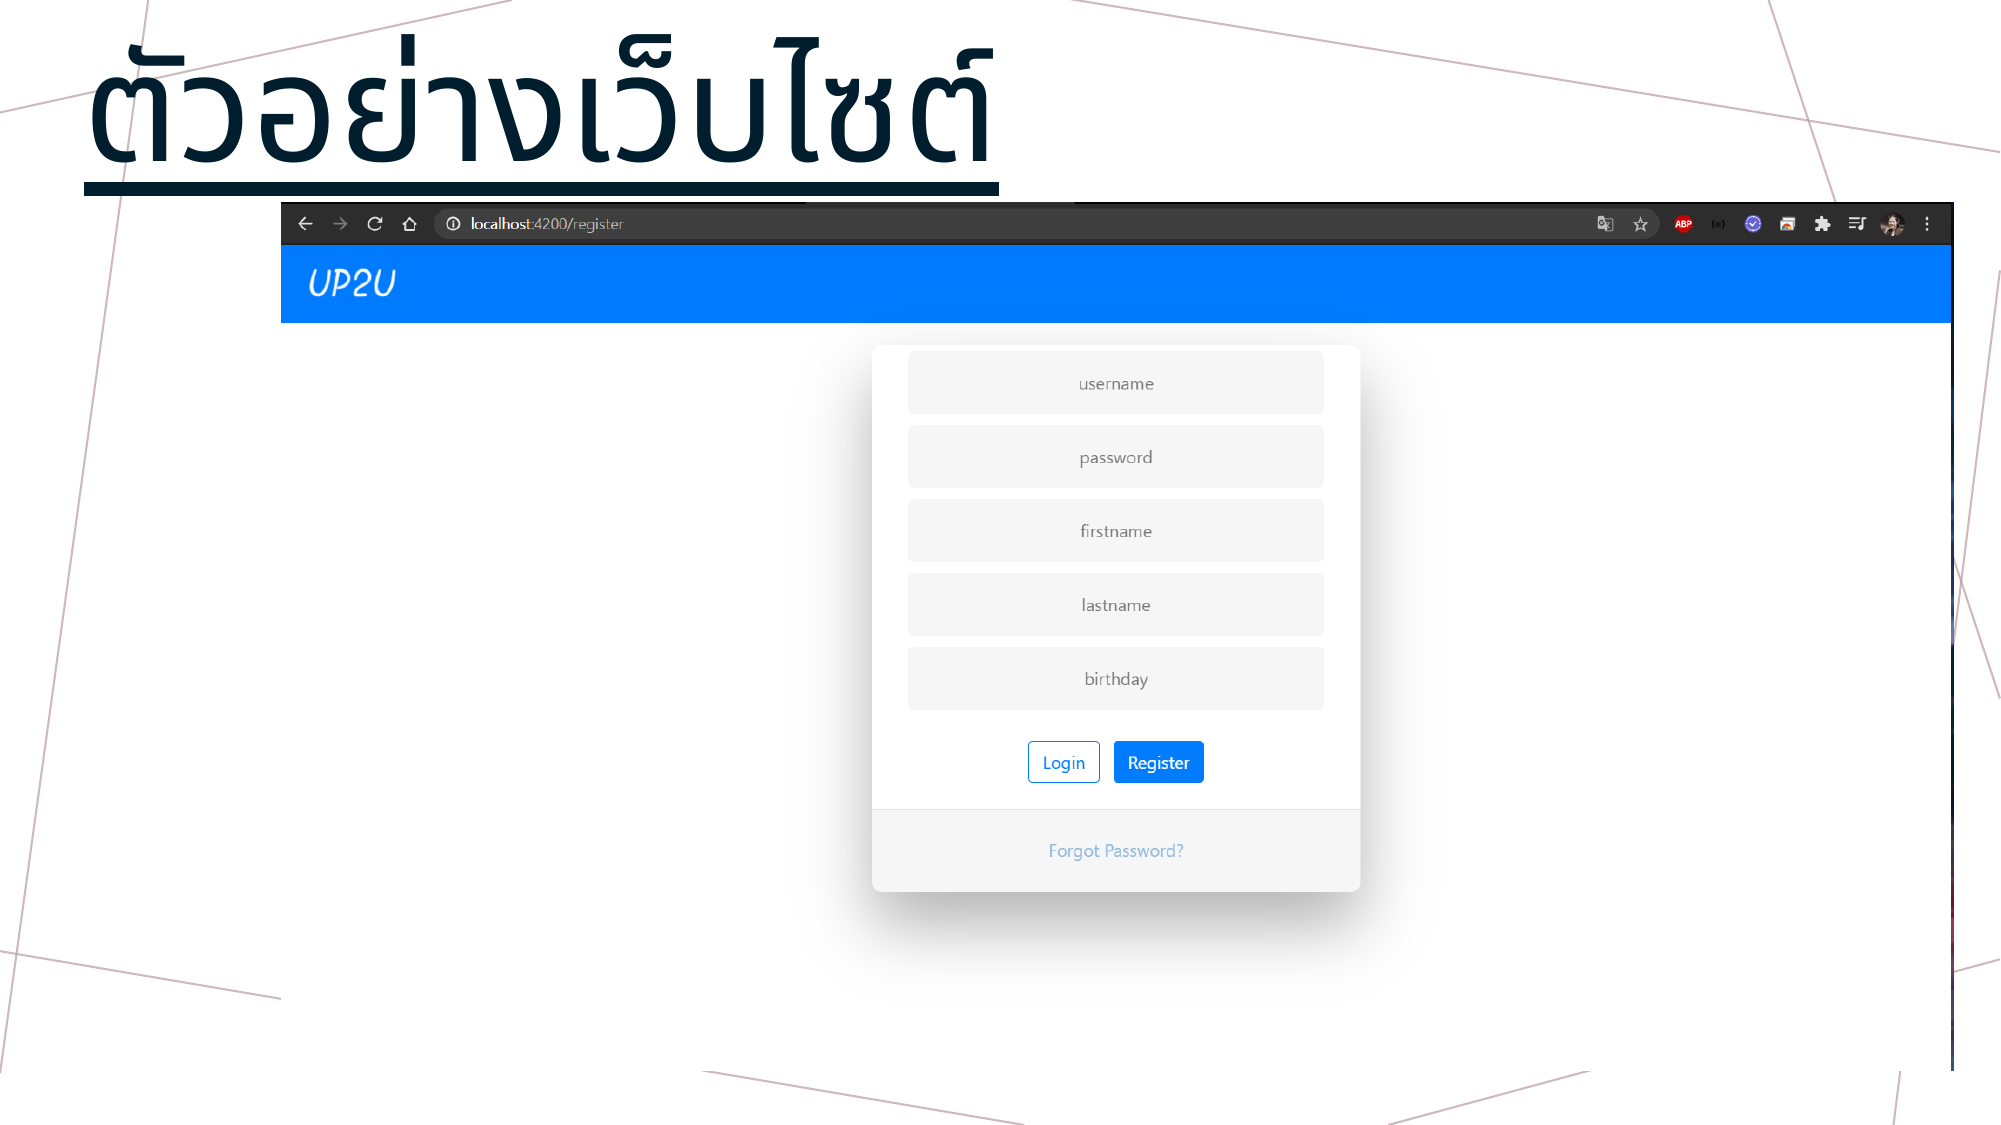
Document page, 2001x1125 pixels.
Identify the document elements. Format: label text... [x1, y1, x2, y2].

picture [281, 202, 1954, 1071]
title ตัวอย่างเว็บไซต์ [68, 0, 1694, 227]
